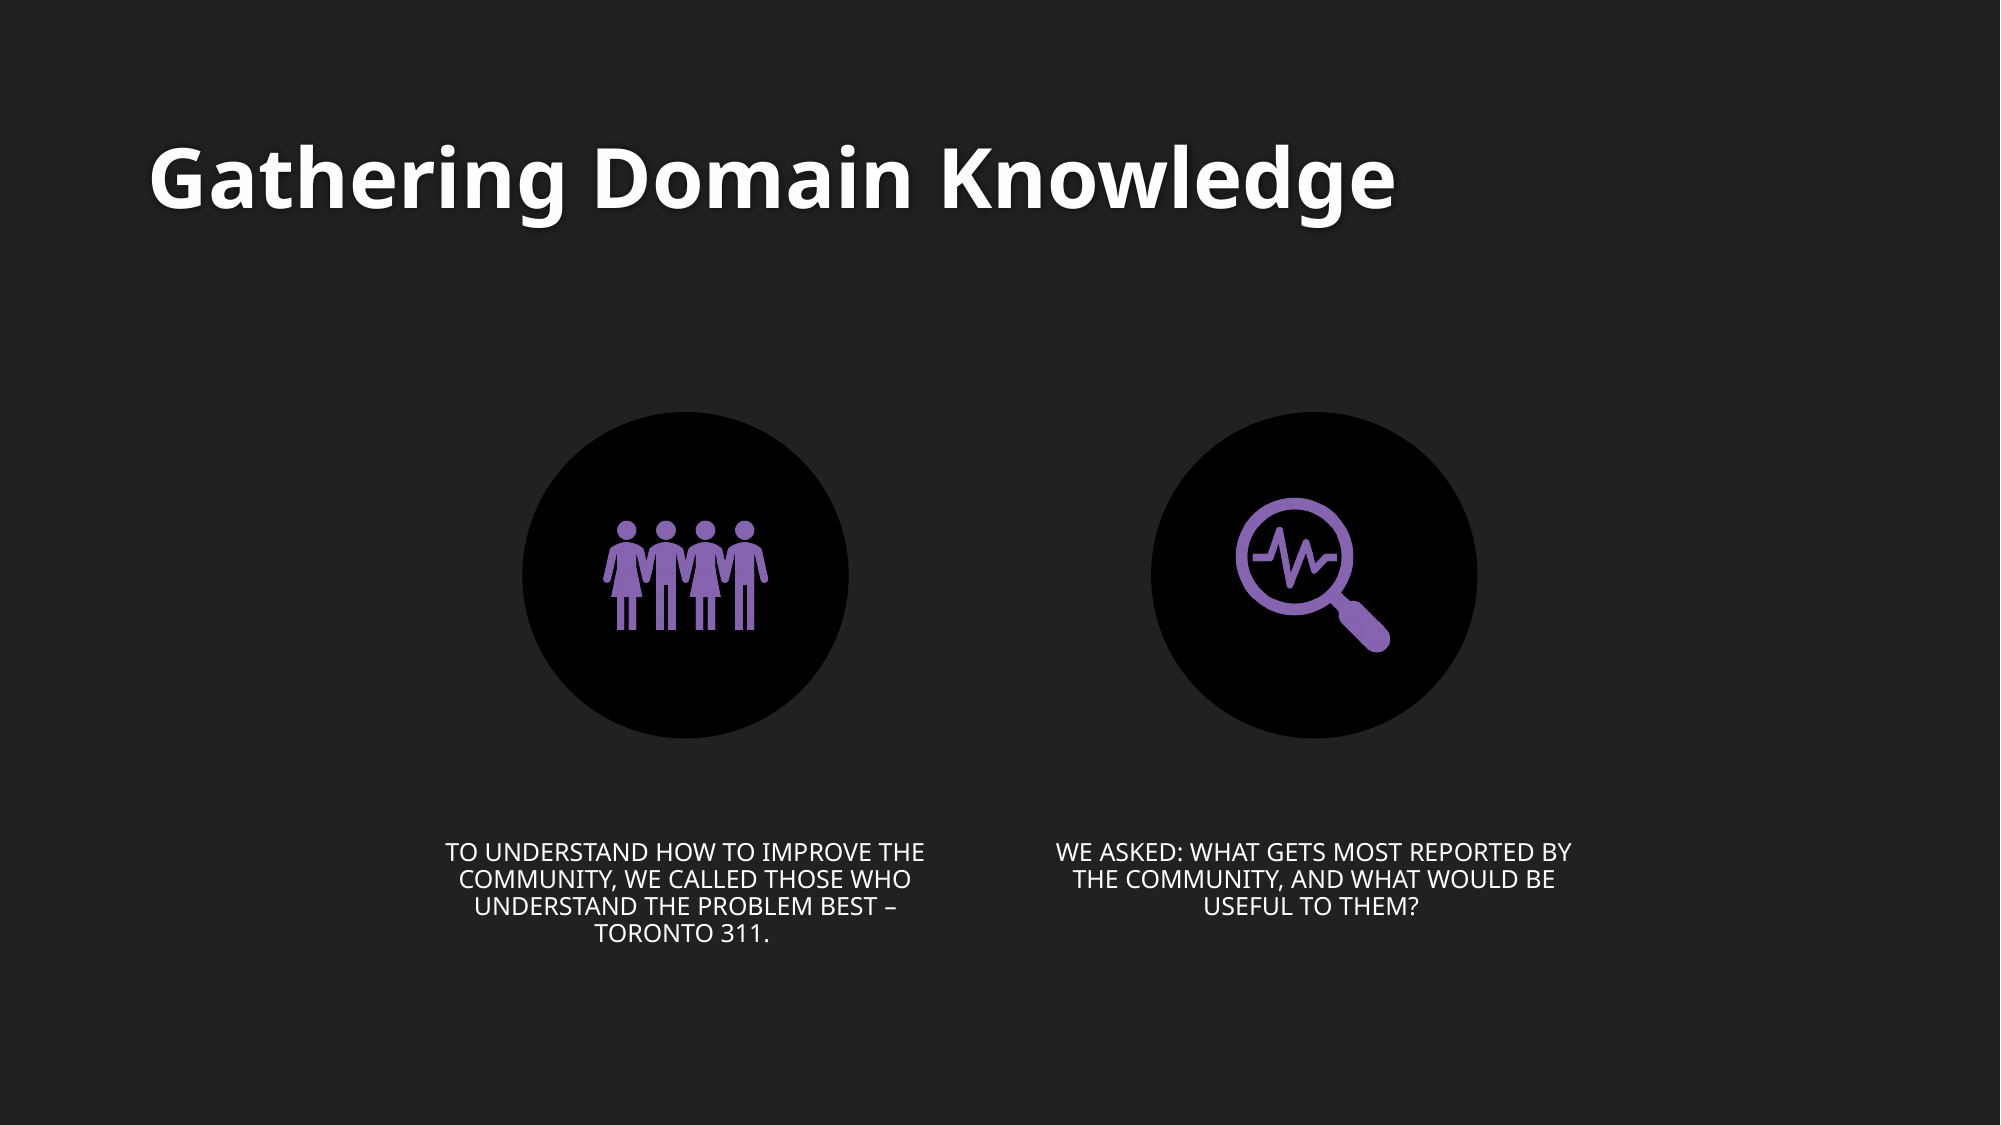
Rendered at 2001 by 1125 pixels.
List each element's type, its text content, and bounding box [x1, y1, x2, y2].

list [134, 408, 1866, 962]
title Gathering Domain Knowledge [132, 73, 1868, 233]
